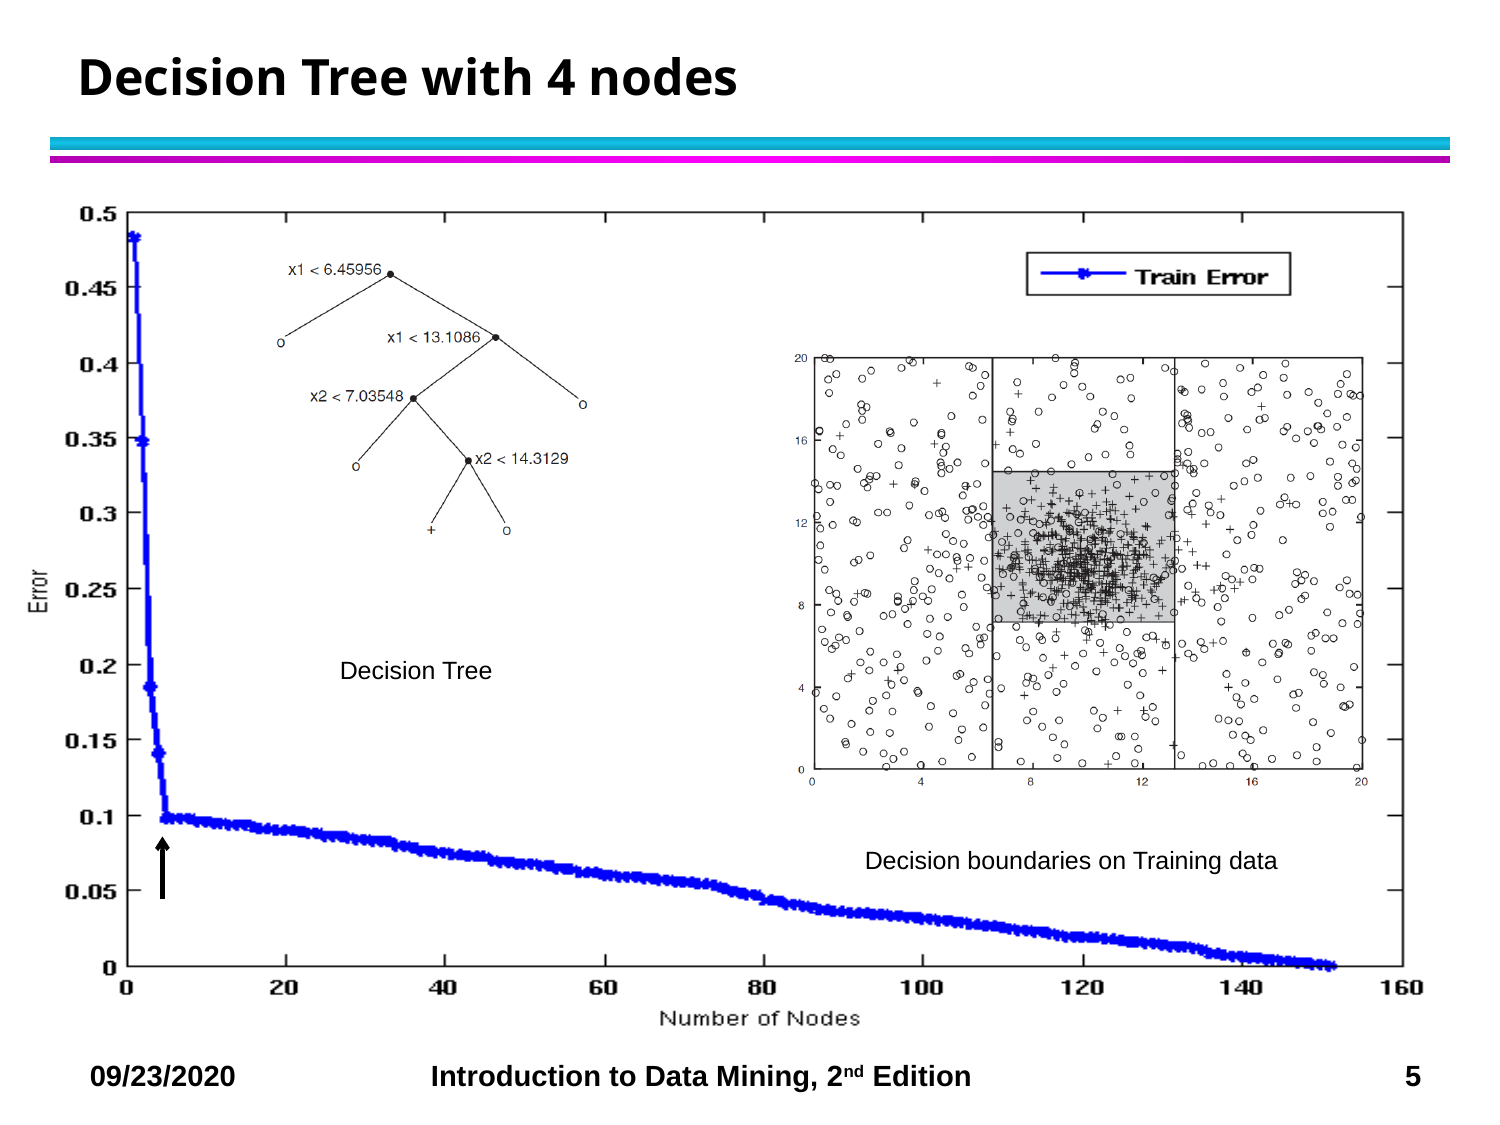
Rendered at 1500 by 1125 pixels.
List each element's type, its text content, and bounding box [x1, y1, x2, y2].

title Decision Tree with 4 nodes [62, 24, 1421, 113]
picture [779, 343, 1378, 794]
picture [221, 249, 608, 551]
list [12, 199, 1438, 1038]
